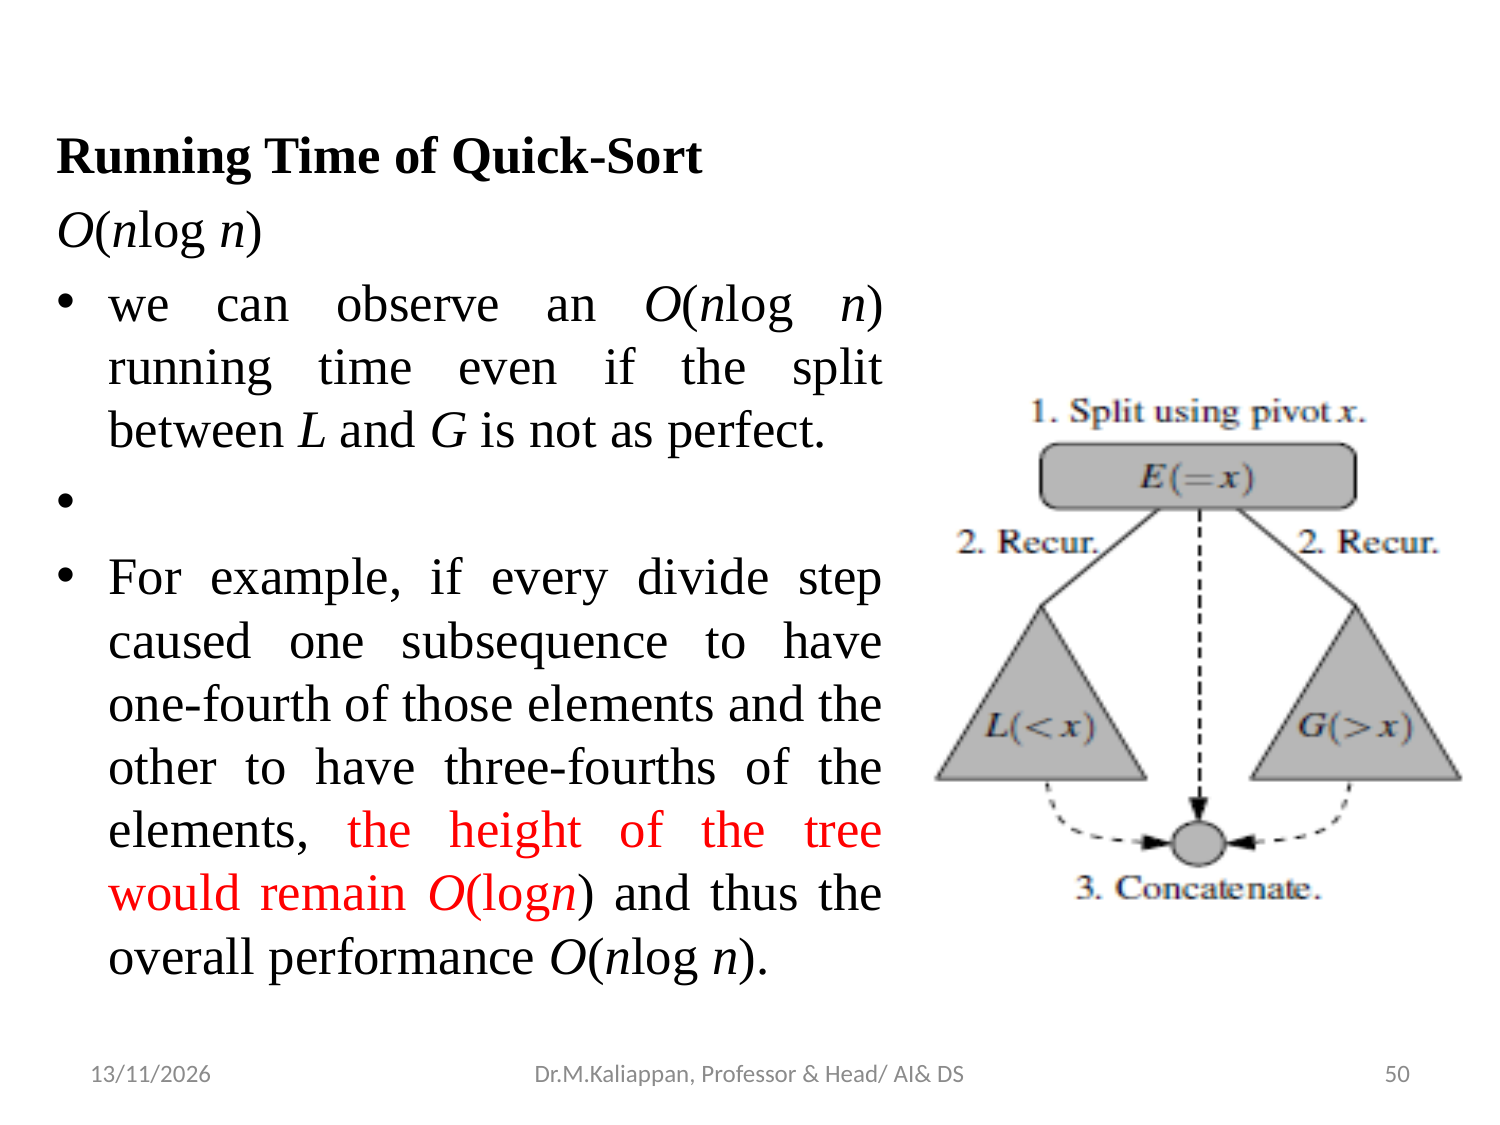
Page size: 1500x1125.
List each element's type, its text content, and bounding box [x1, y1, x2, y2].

list Running Time of Quick-Sort O(nlog n) we can observe an O(nlog n) running time even if the split between L and G is not as perfect. For example, if every divide step caused one subsequence to have one-fourth of those elements and the other to have three-fourths of the elements, the height of the tree would remain O(logn) and thus the overall performance O(nlog n). [41, 113, 899, 1010]
slide_number 50 [1074, 1042, 1425, 1103]
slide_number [75, 1042, 425, 1103]
picture [916, 380, 1500, 914]
footer Dr.M.Kaliappan, Professor & Head/ AI& DS [512, 1042, 988, 1103]
